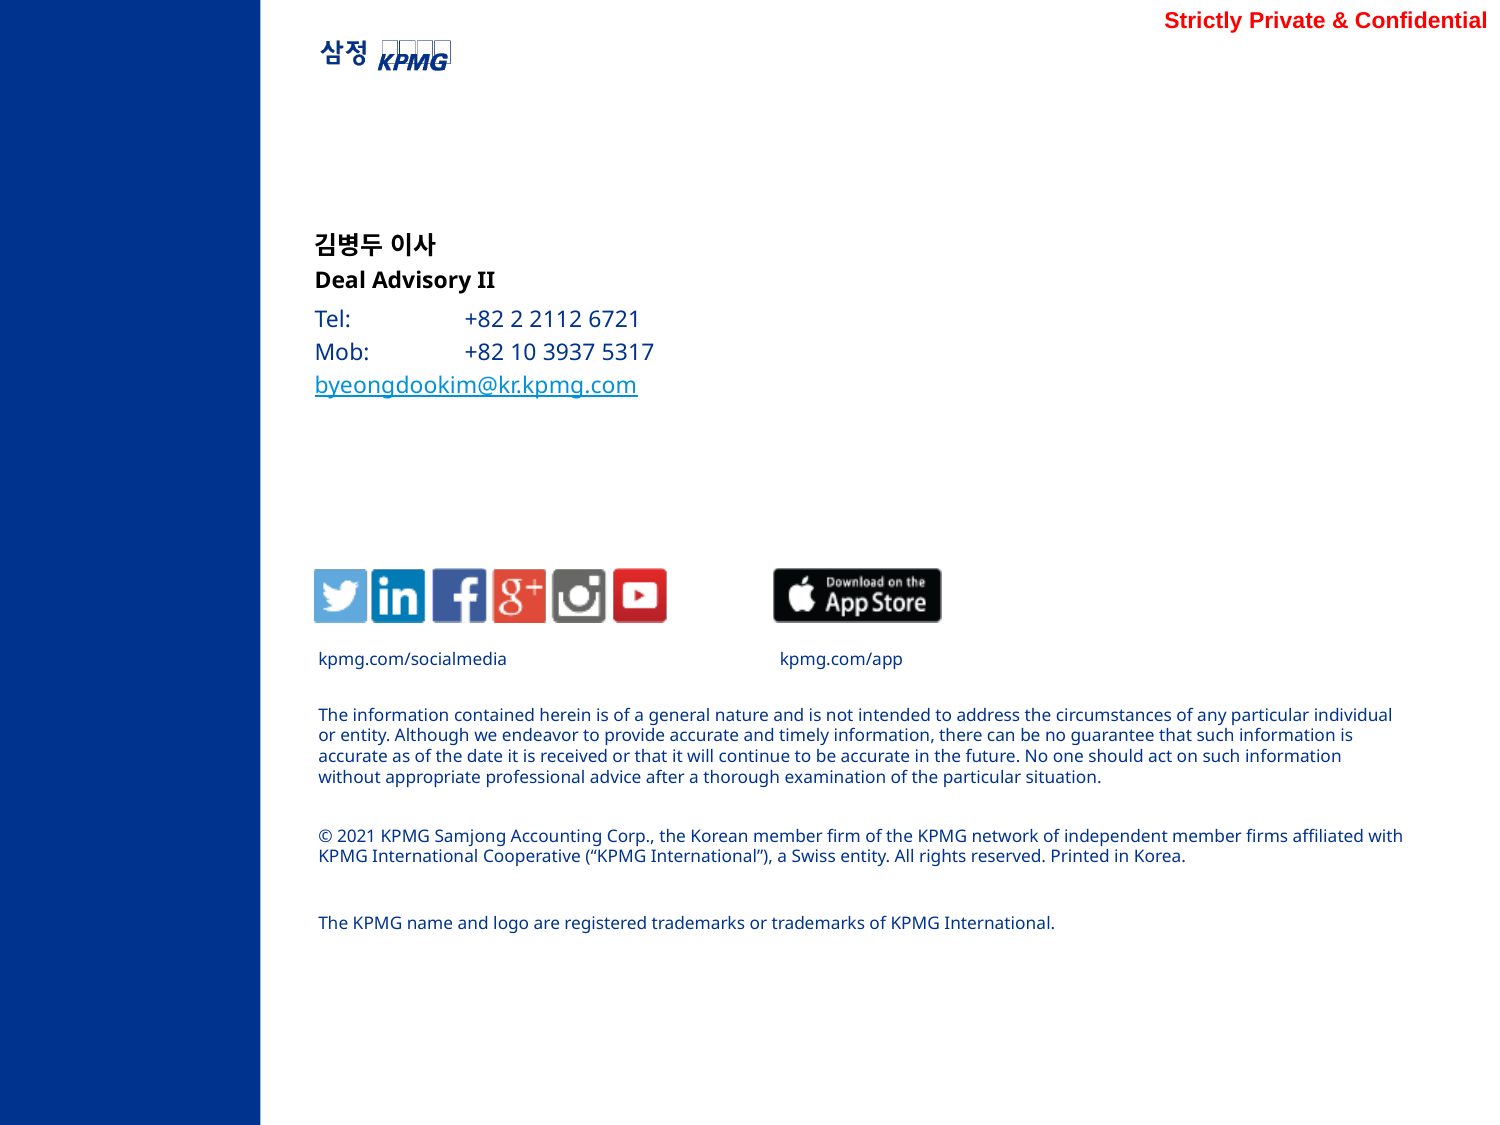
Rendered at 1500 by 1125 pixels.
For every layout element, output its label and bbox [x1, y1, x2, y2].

text_box [303, 696, 1421, 781]
text_box [314, 223, 737, 432]
picture [318, 38, 453, 72]
text_box [303, 641, 615, 660]
text_box [764, 641, 1076, 660]
picture [773, 568, 943, 623]
text_box [303, 817, 1421, 902]
picture [314, 568, 670, 624]
text_box [303, 904, 1421, 923]
